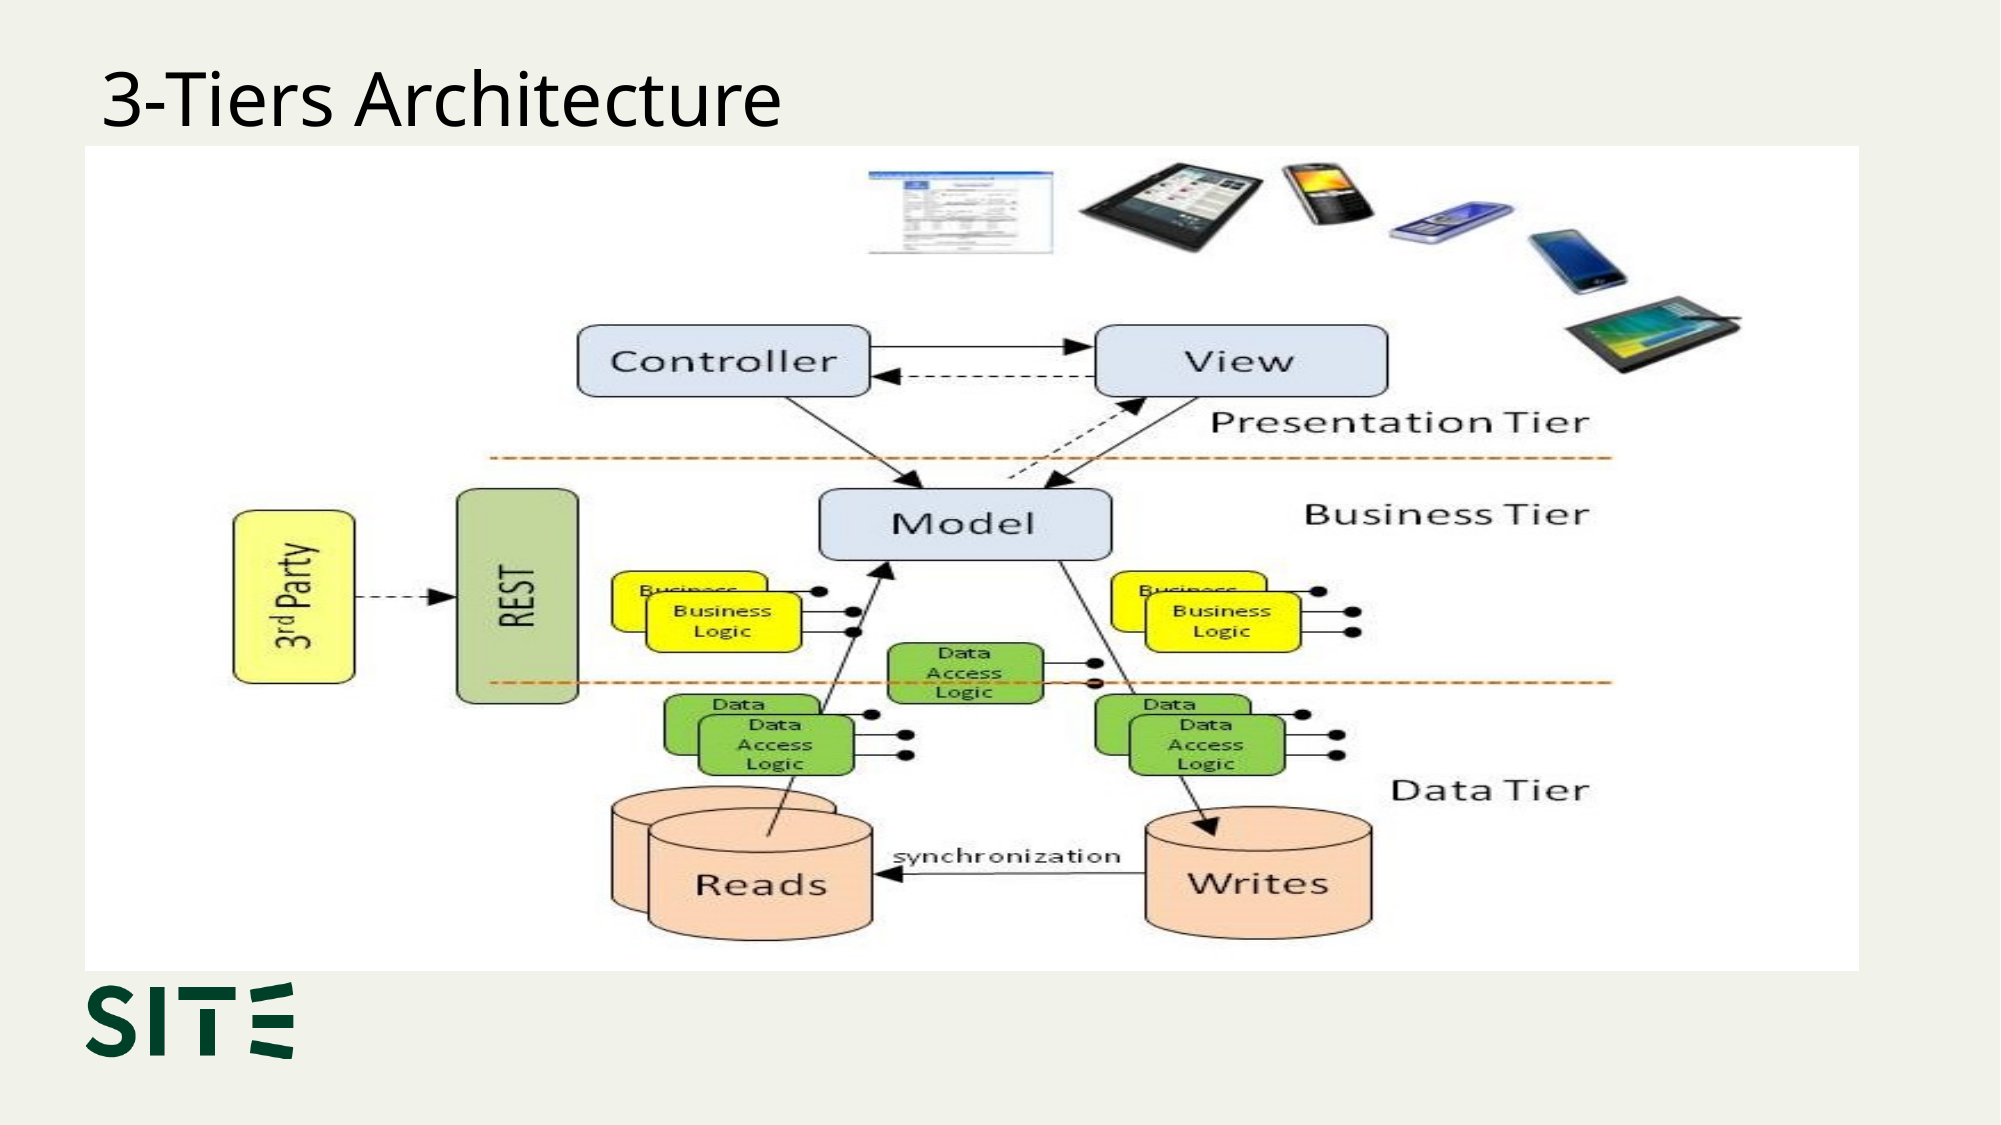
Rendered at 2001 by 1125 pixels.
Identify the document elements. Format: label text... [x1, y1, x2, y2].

picture [85, 146, 1859, 971]
title 3-Tiers Architecture [85, 54, 1915, 250]
